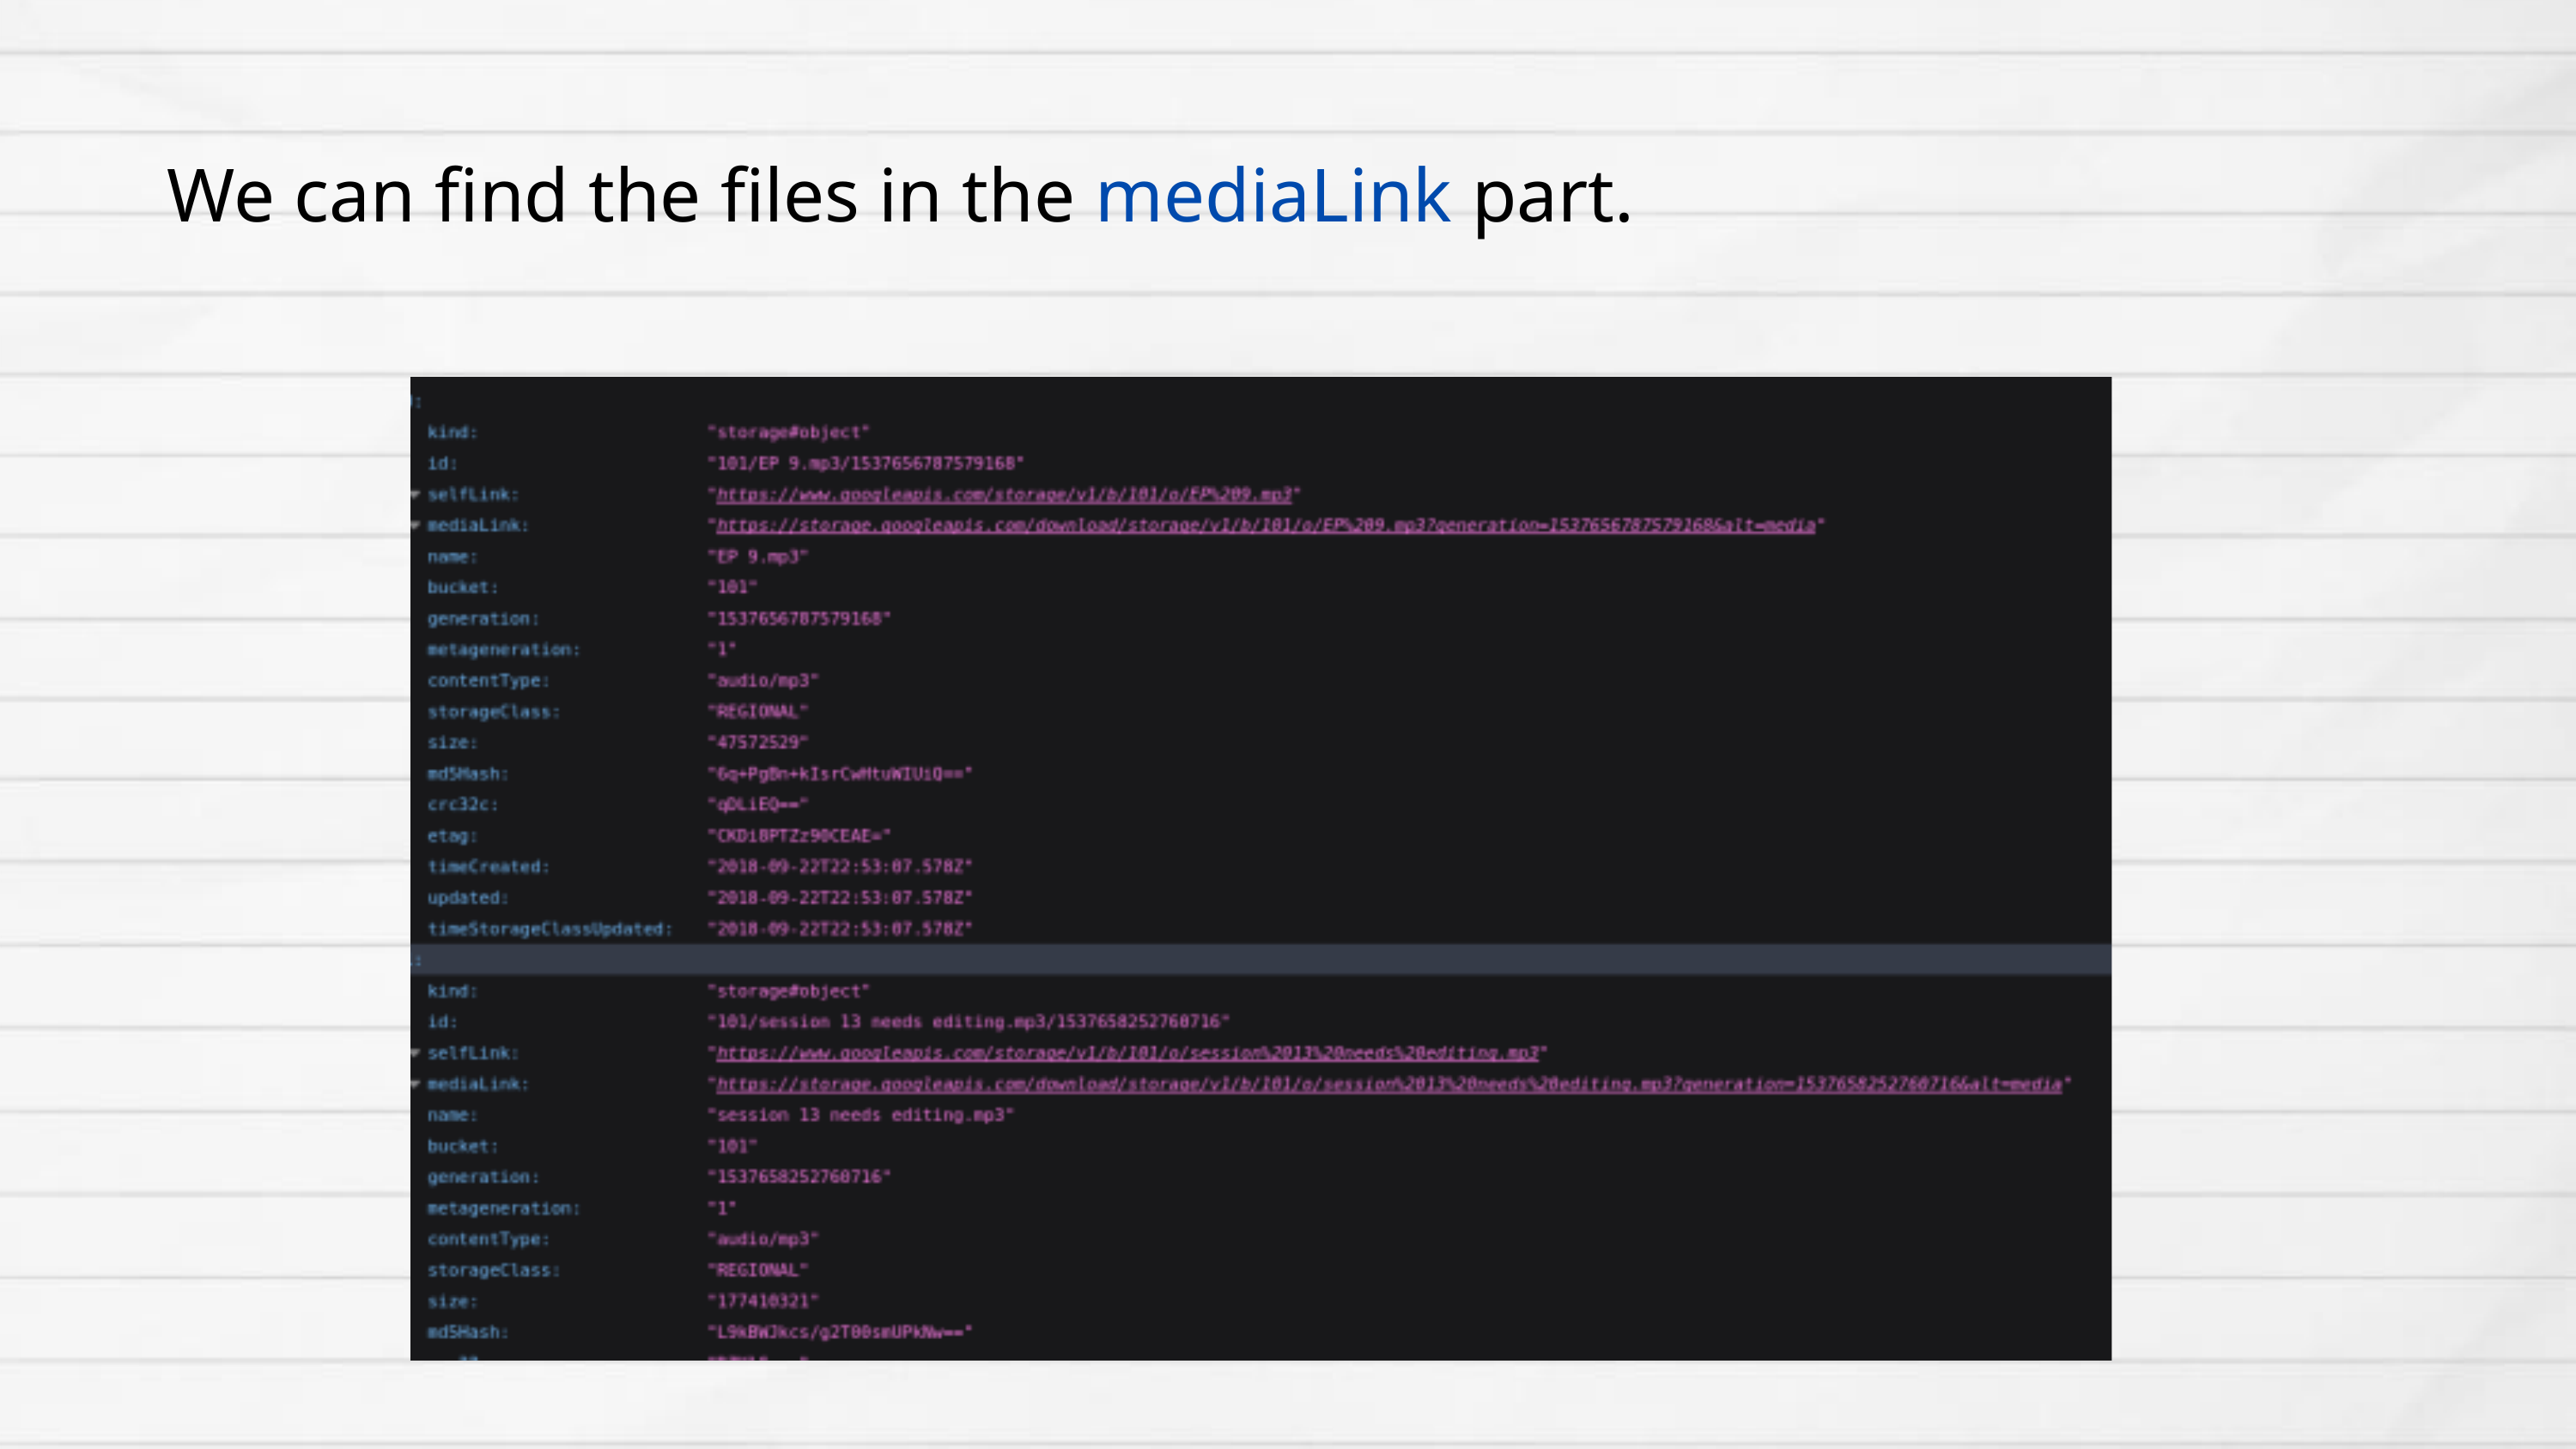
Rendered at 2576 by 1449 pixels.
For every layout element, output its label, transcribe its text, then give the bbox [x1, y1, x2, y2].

text_box [410, 377, 2112, 1361]
text_box We can find the files in the mediaLink part. [144, 134, 1676, 237]
text_box [0, 0, 2576, 1449]
